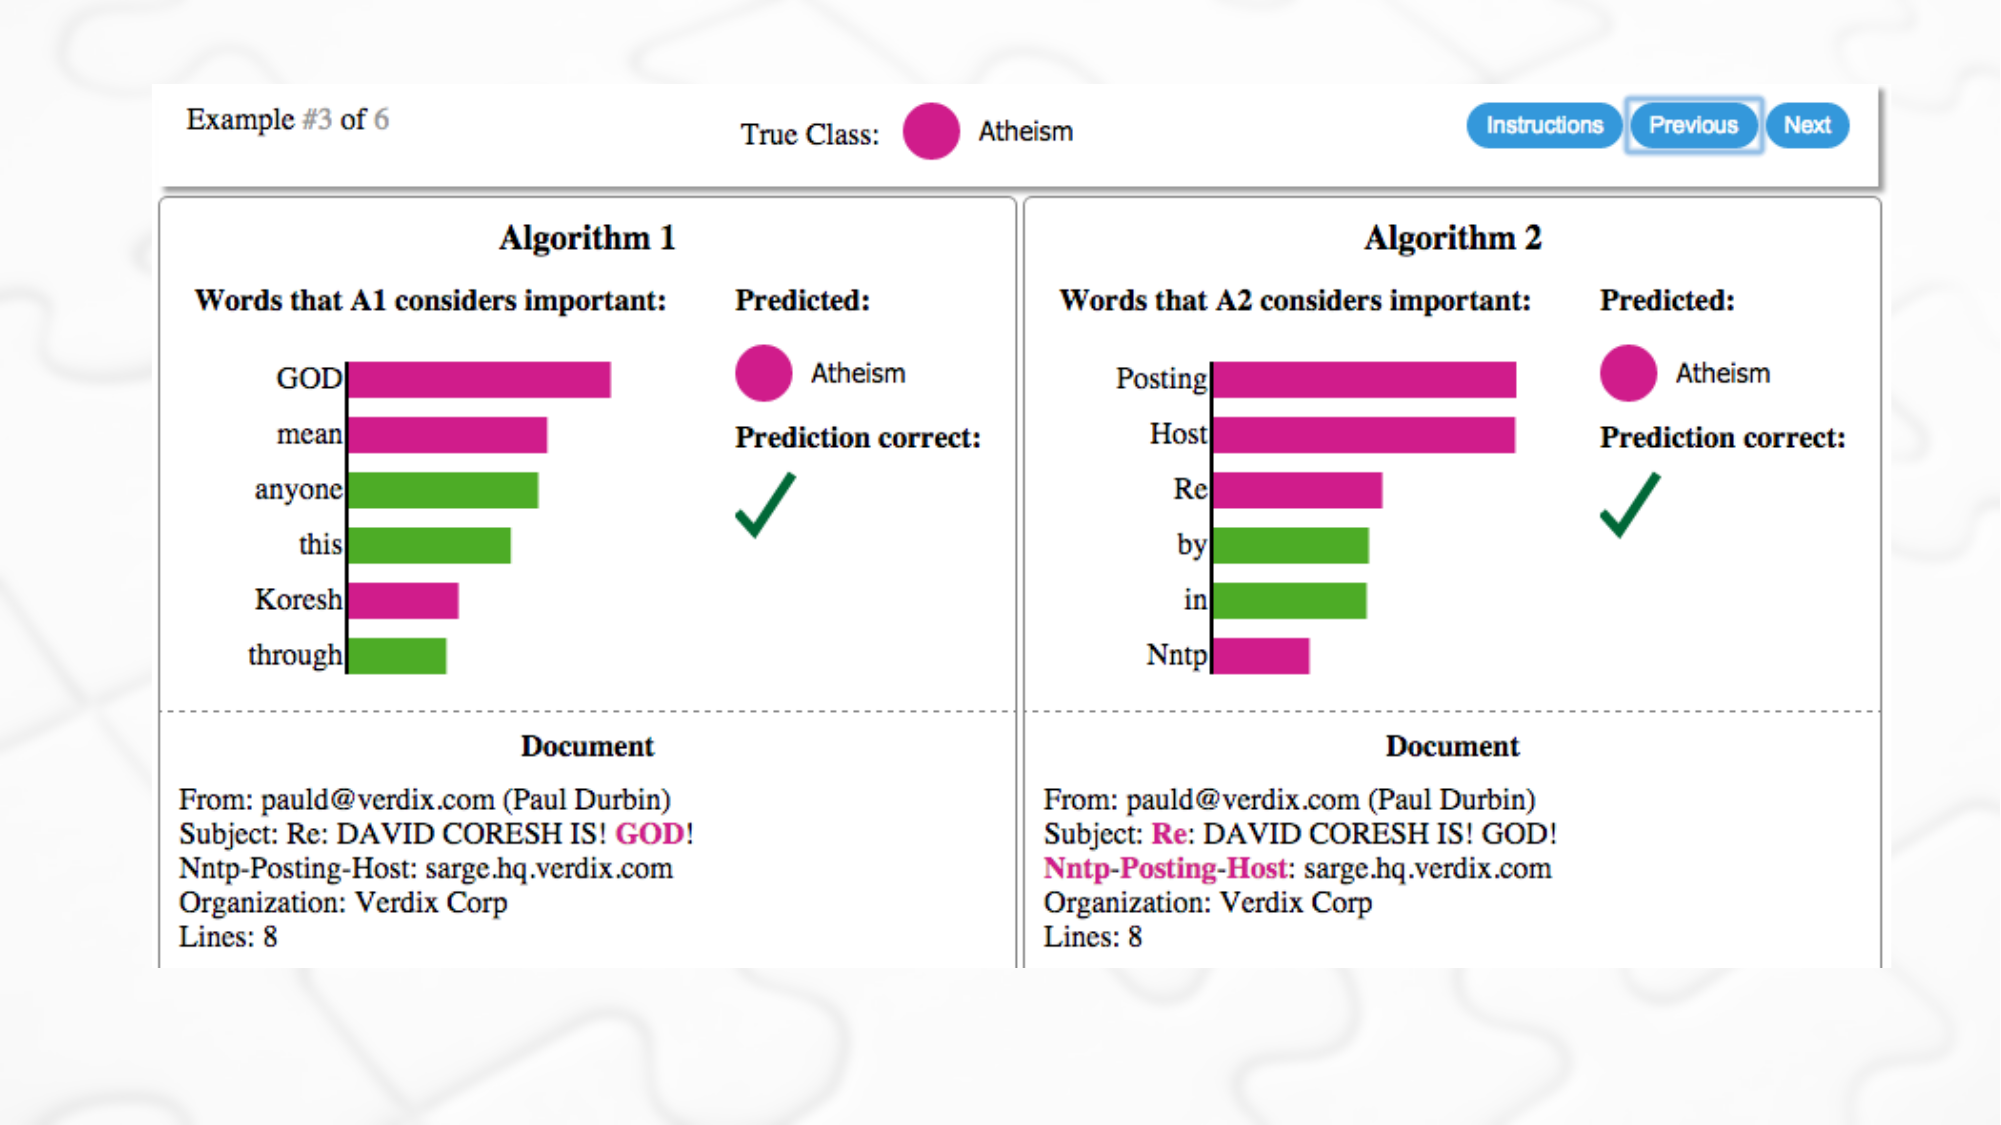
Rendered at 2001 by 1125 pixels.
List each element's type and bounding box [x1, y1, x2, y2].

picture [151, 84, 1892, 968]
